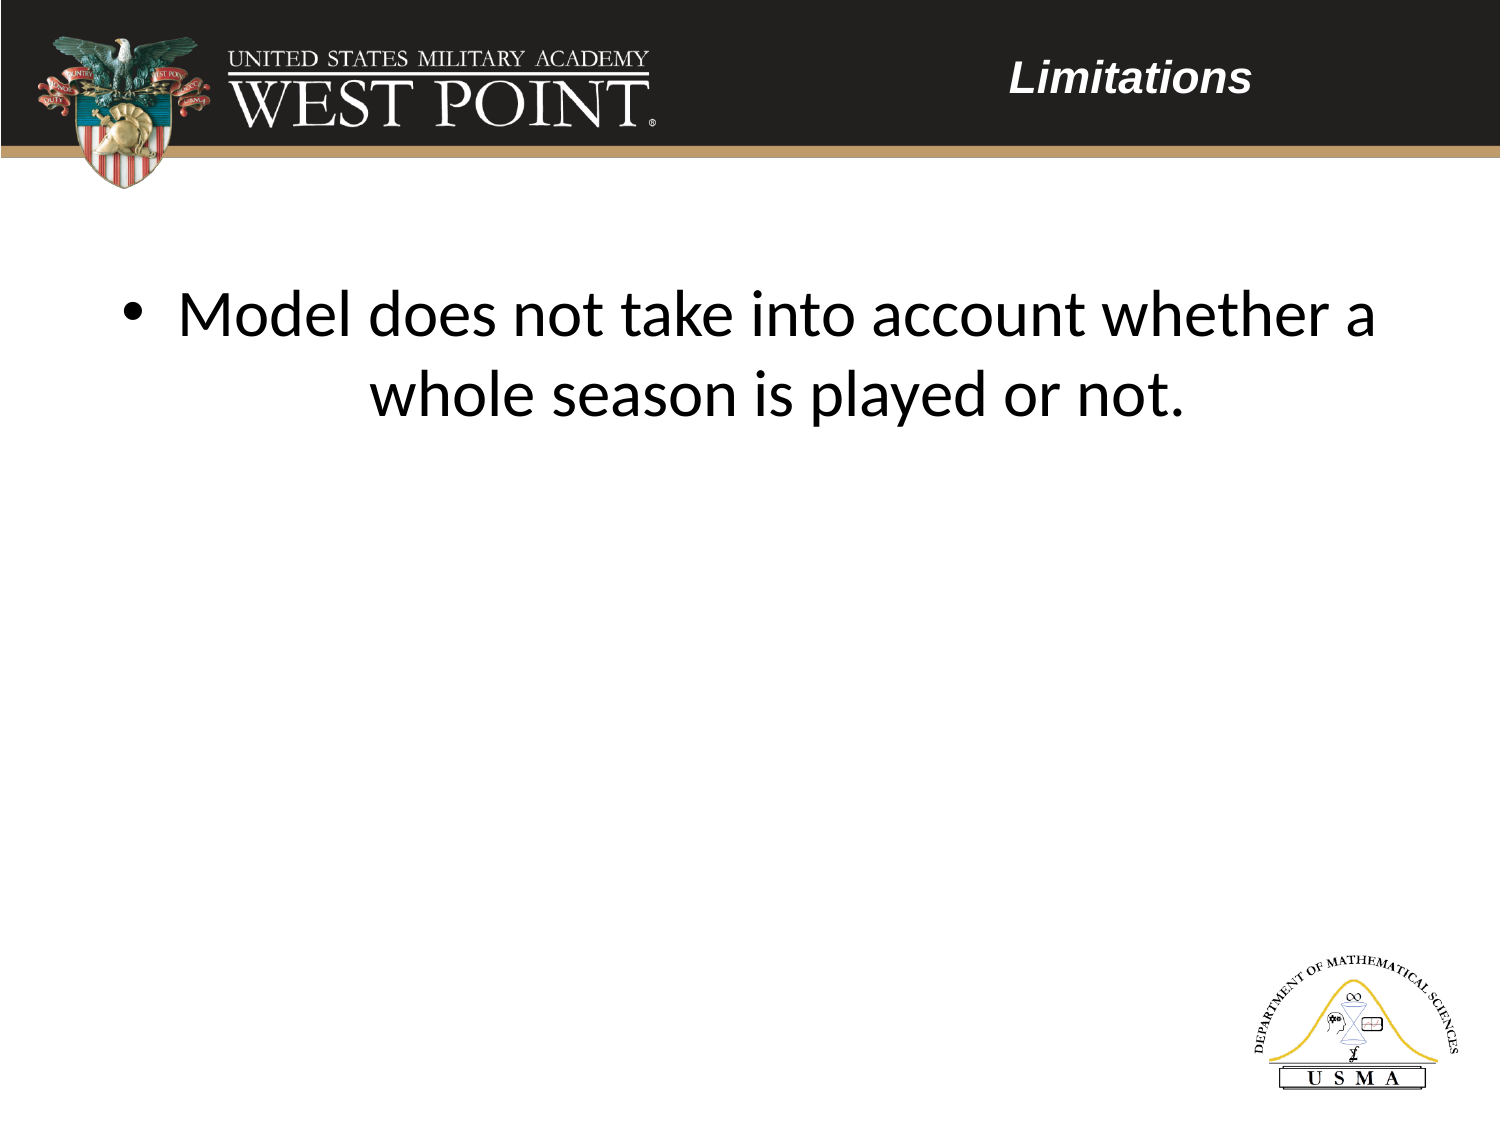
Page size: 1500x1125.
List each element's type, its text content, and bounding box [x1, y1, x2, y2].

text_box Limitations [762, 0, 1500, 150]
picture [0, 0, 1500, 189]
picture [1250, 949, 1463, 1095]
list Model does not take into account whether a whole season is played or not. [75, 262, 1425, 1005]
